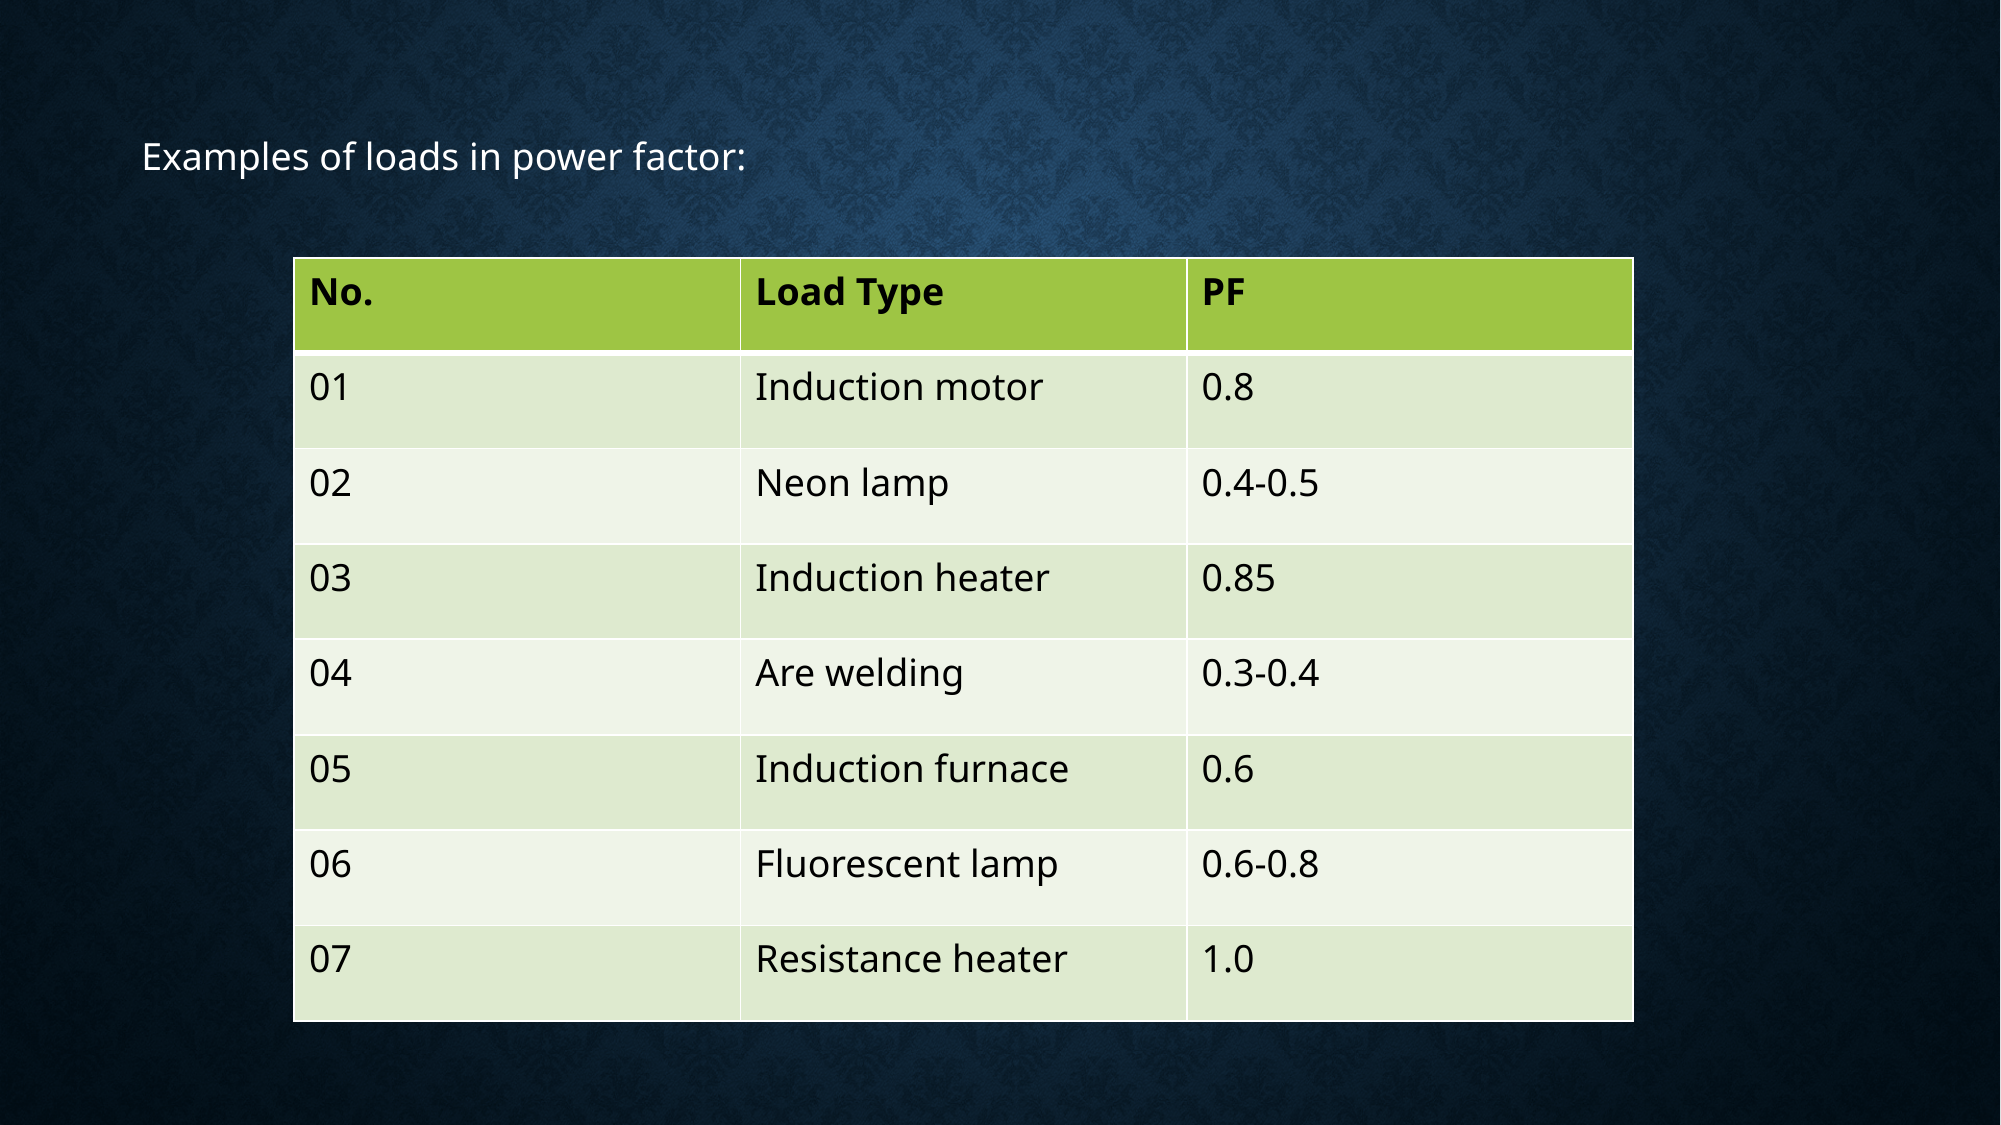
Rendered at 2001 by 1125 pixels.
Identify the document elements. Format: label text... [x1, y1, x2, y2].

table_cell 06 [295, 831, 740, 925]
table_cell 03 [295, 545, 740, 638]
table_cell Induction heater [741, 545, 1186, 638]
table_cell Neon lamp [741, 449, 1186, 543]
table_cell 07 [295, 926, 740, 1020]
text_box Examples of loads in power factor: [126, 125, 764, 185]
table_cell 0.6 [1188, 736, 1632, 829]
table_cell 02 [295, 449, 740, 543]
table_cell 0.8 [1188, 356, 1632, 448]
table_cell 04 [295, 640, 740, 734]
table_cell Resistance heater [741, 926, 1186, 1020]
table_cell 0.4-0.5 [1188, 449, 1632, 543]
table_cell Are welding [741, 640, 1186, 734]
table_cell 0.6-0.8 [1188, 831, 1632, 925]
table_cell Induction furnace [741, 736, 1186, 829]
table_cell Induction motor [741, 356, 1186, 448]
table_header PF [1188, 259, 1632, 350]
table_header No. [295, 259, 740, 350]
table_header Load Type [741, 259, 1186, 350]
table_cell 05 [295, 736, 740, 829]
table_cell 0.3-0.4 [1188, 640, 1632, 734]
table_cell 01 [295, 356, 740, 448]
table_cell Fluorescent lamp [741, 831, 1186, 925]
table_cell 0.85 [1188, 545, 1632, 638]
table_cell 1.0 [1188, 926, 1632, 1020]
